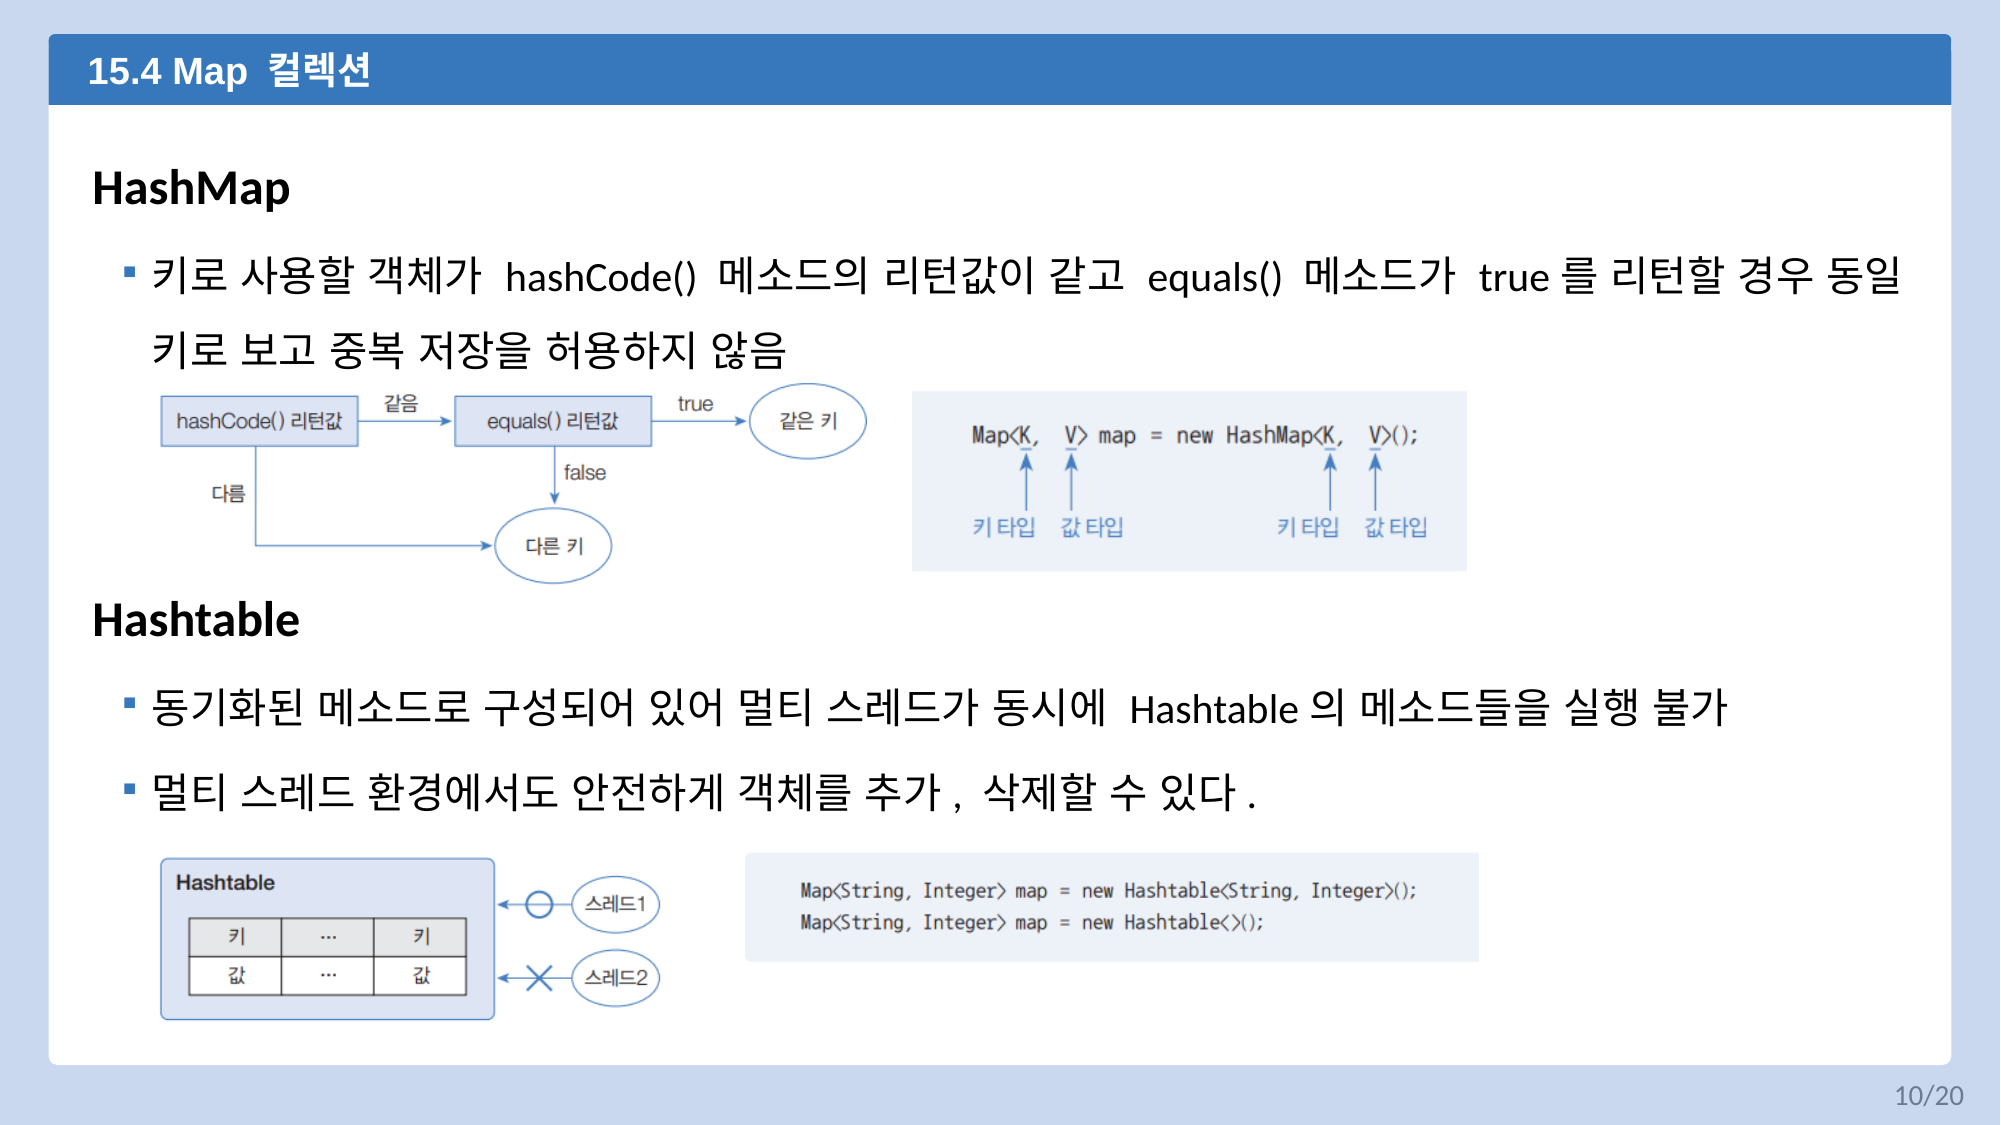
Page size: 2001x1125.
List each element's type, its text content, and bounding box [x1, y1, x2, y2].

picture [154, 382, 867, 590]
picture [745, 841, 1479, 965]
picture [912, 382, 1467, 577]
list HashMap 키로 사용할 객체가 hashCode() 메소드의 리턴값이 같고 equals() 메소드가 true를 리턴할 경우 동일 키로 보고 중복 저장을 허용하지 않음 Hashtable 동기화된 메소드로 구성되어 있어 멀티 스레드가 동시에 Hashtable의 메소드들을 실행 불가 멀티 스레드 환경에서도 안전하게 객체를 추가, 삭제할 수 있다. [77, 116, 1927, 1044]
picture [153, 845, 669, 1024]
title 15.4 Map 컬렉션 [72, 44, 1798, 101]
